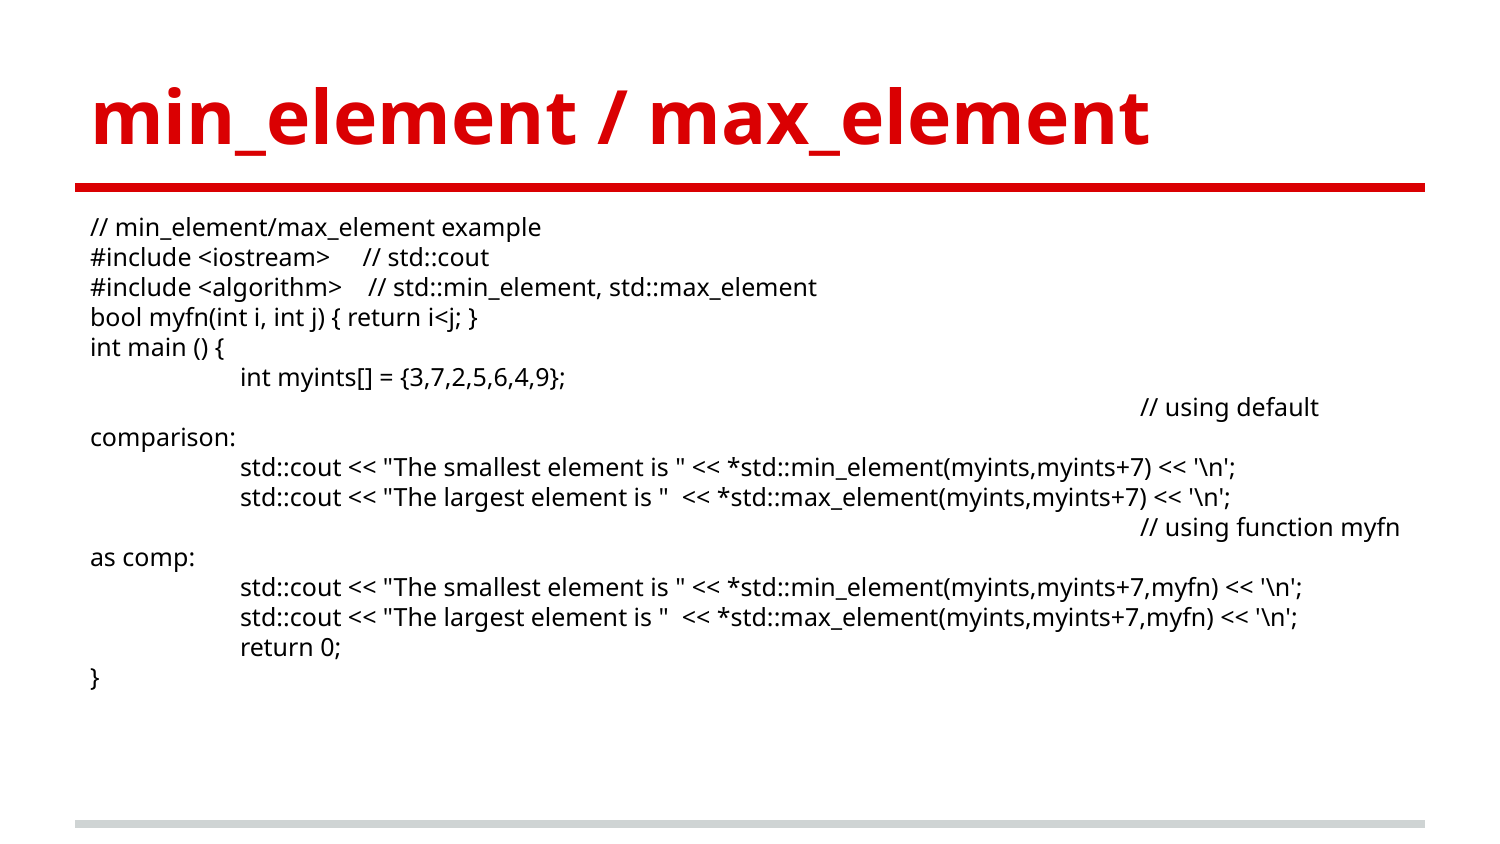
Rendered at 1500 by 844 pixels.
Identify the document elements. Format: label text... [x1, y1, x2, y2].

list // min_element/max_element example #include <iostream> // std::cout #include <algorithm> // std::min_element, std::max_element bool myfn(int i, int j) { return i<j; } int main () { int myints[] = {3,7,2,5,6,4,9}; // using default comparison: std::cout << "The smallest element is " << *std::min_element(myints,myints+7) << '\n'; std::cout << "The largest element is " << *std::max_element(myints,myints+7) << '\n'; // using function myfn as comp: std::cout << "The smallest element is " << *std::min_element(myints,myints+7,myfn) << '\n'; std::cout << "The largest element is " << *std::max_element(myints,myints+7,myfn) << '\n'; return 0; } [75, 196, 1425, 808]
title min_element / max_element [75, 33, 1425, 175]
